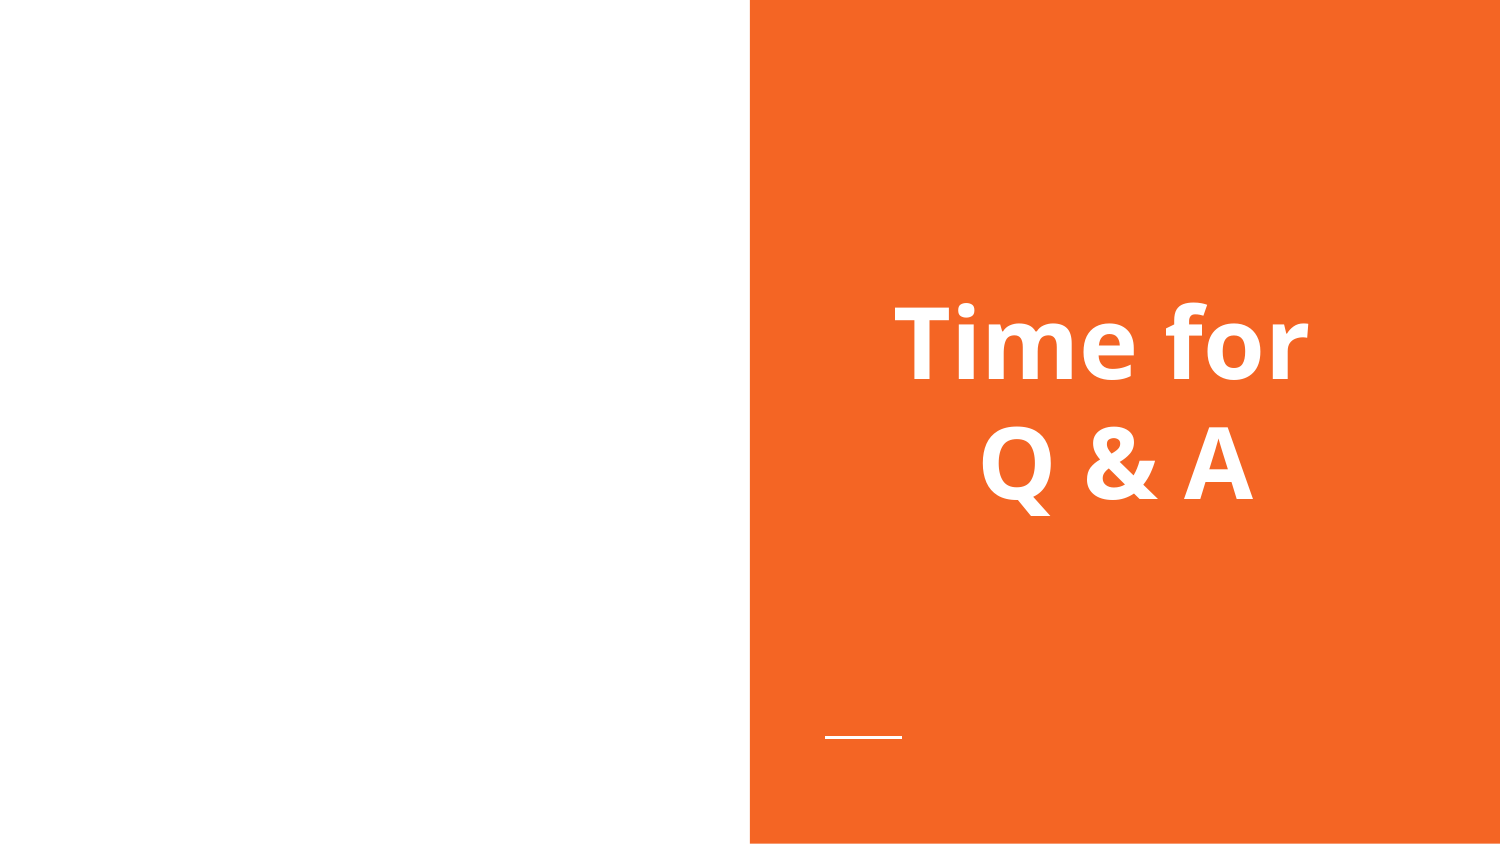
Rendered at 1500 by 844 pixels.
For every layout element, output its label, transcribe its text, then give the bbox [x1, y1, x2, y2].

title Time for Q & A [783, 291, 1448, 508]
